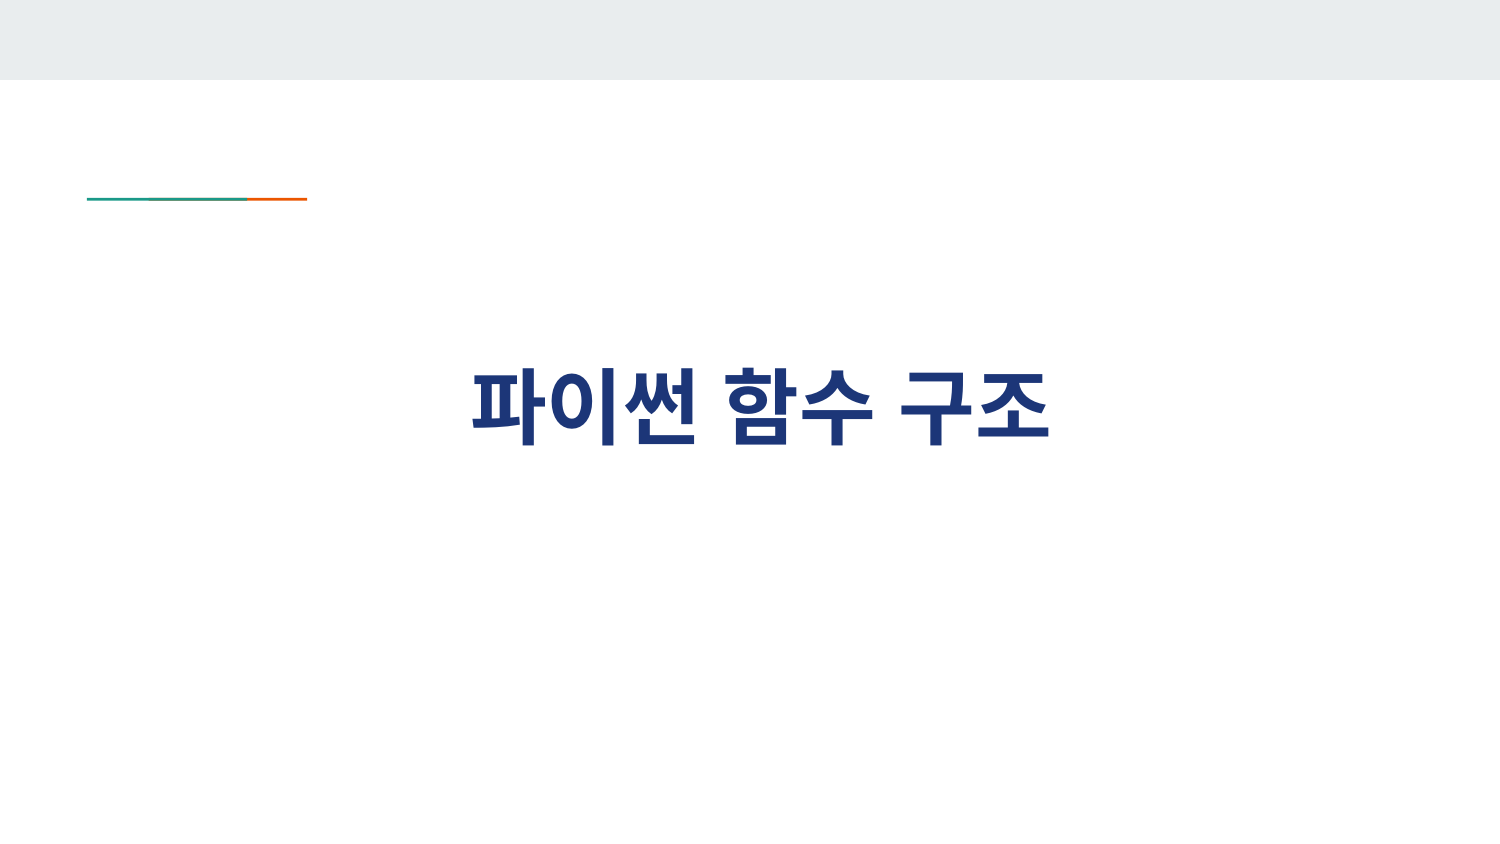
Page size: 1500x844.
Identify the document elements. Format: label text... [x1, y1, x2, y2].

text_box 파이썬 함수 구조 [411, 340, 1112, 456]
